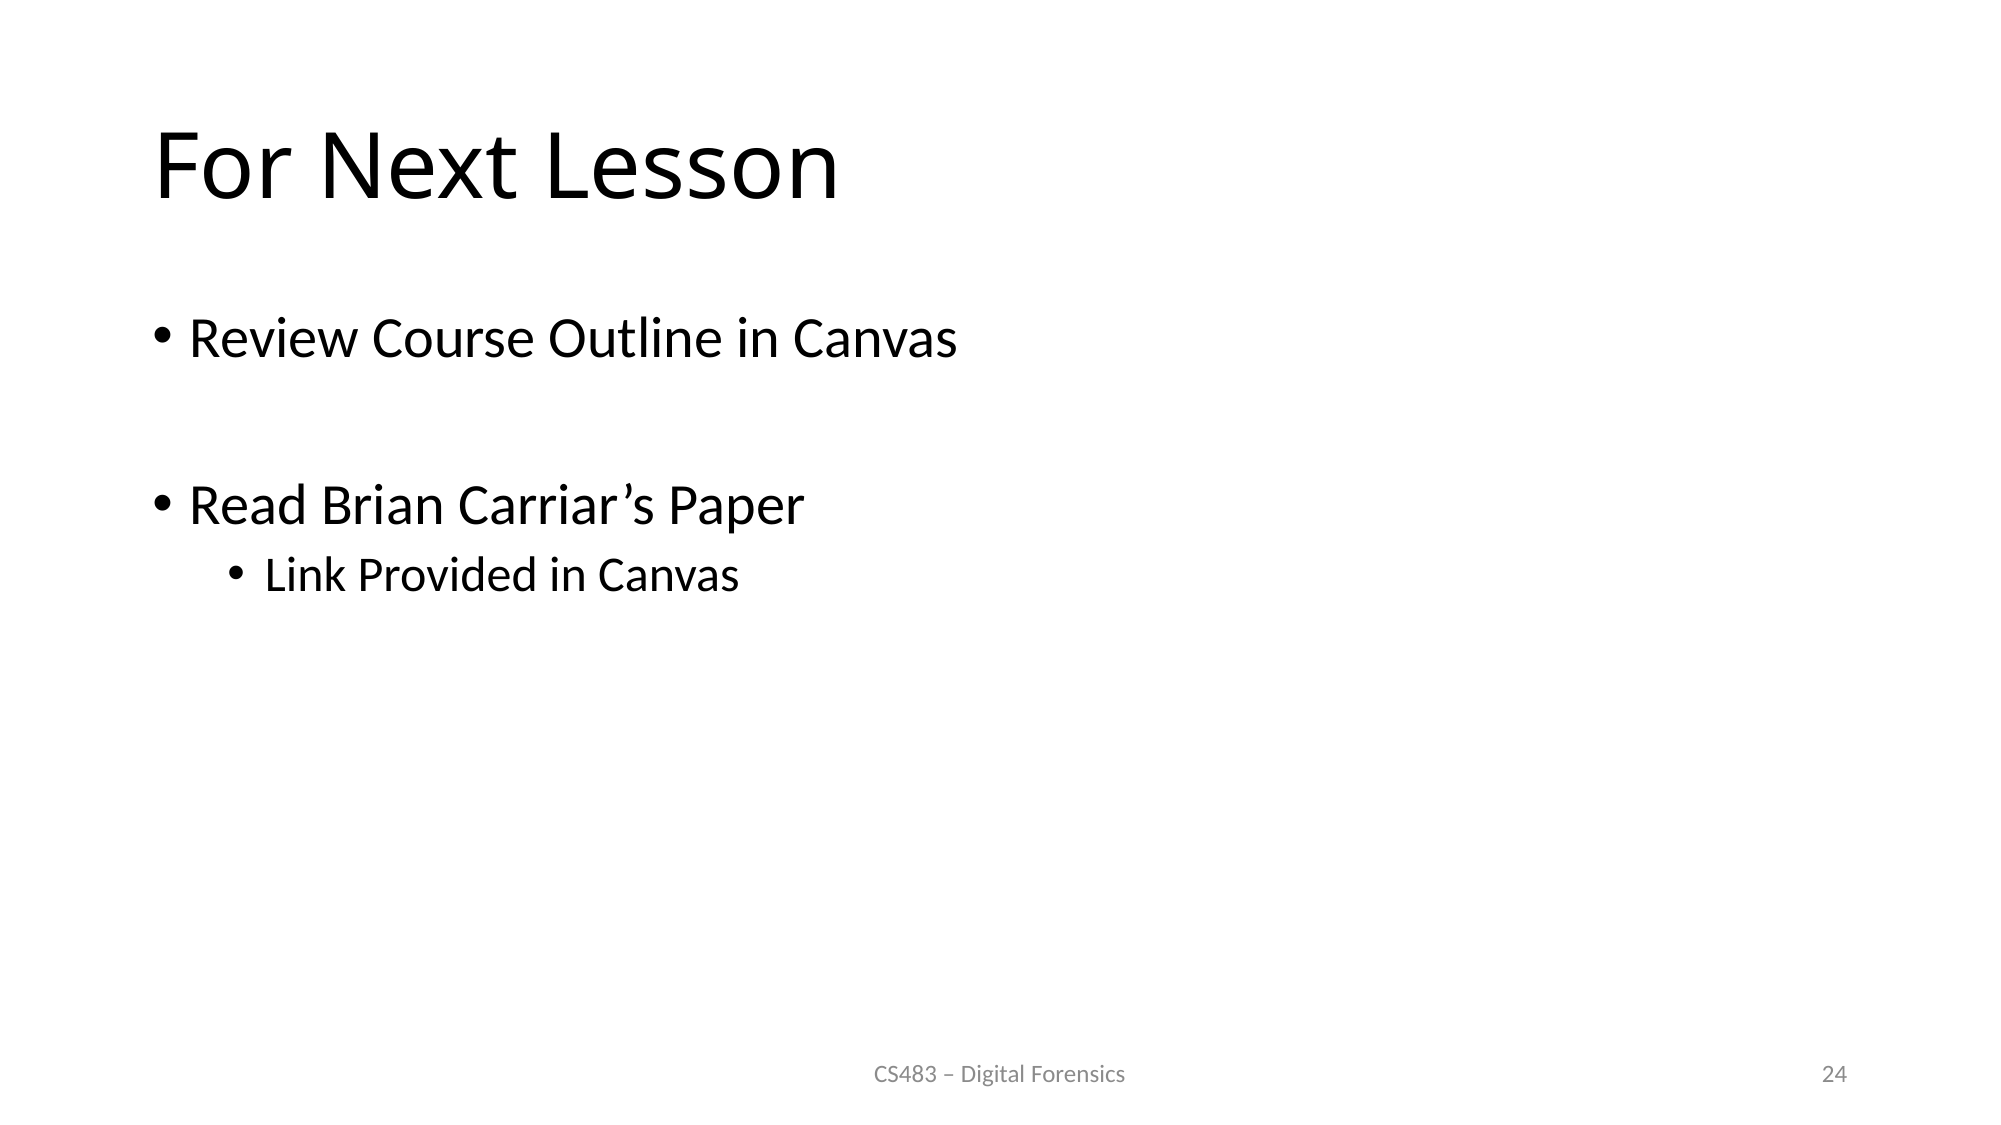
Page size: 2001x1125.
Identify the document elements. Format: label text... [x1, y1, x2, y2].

footer CS483 – Digital Forensics [662, 1042, 1338, 1103]
title For Next Lesson [137, 59, 1863, 278]
list Review Course Outline in Canvas Read Brian Carriar’s Paper Link Provided in Canvas [137, 299, 1863, 1014]
slide_number 24 [1412, 1042, 1863, 1103]
